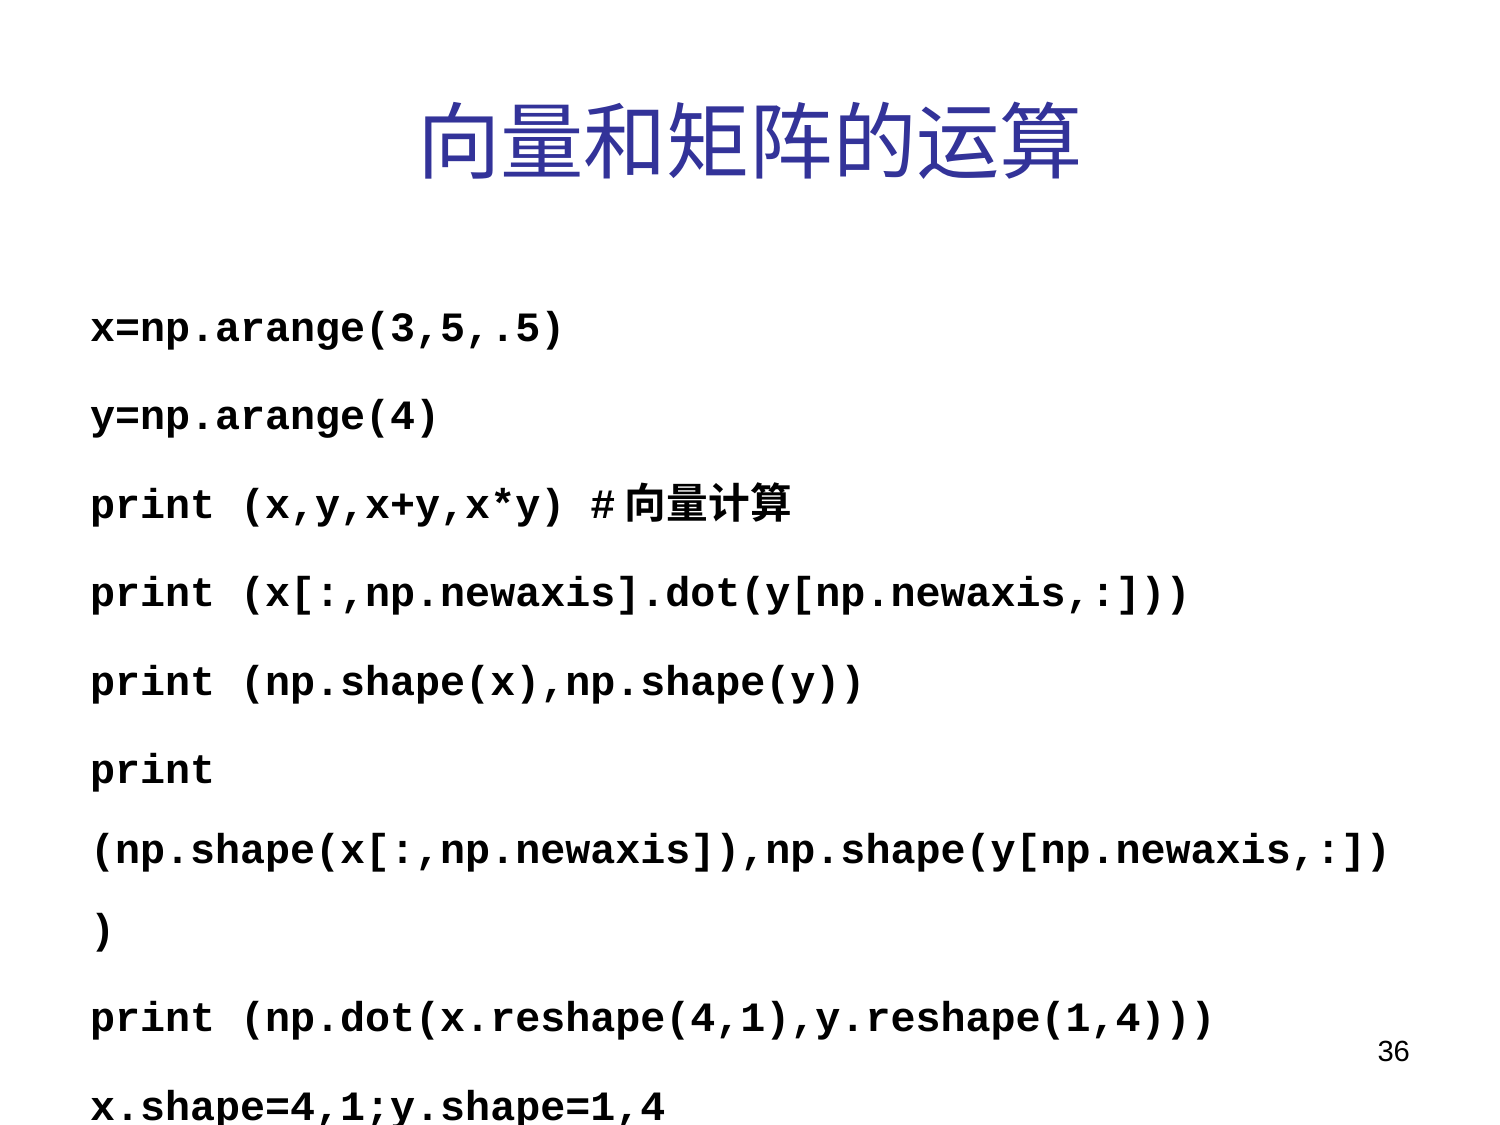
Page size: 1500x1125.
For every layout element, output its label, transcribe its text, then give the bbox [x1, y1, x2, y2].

list x=np.arange(3,5,.5) y=np.arange(4) print (x,y,x+y,x*y) #向量计算 print (x[:,np.newaxis].dot(y[np.newaxis,:])) print (np.shape(x),np.shape(y)) print (np.shape(x[:,np.newaxis]),np.shape(y[np.newaxis,:])) print (np.dot(x.reshape(4,1),y.reshape(1,4))) x.shape=4,1;y.shape=1,4 [74, 262, 1426, 1006]
slide_number 36 [1074, 1024, 1426, 1103]
title 向量和矩阵的运算 [74, 44, 1426, 233]
